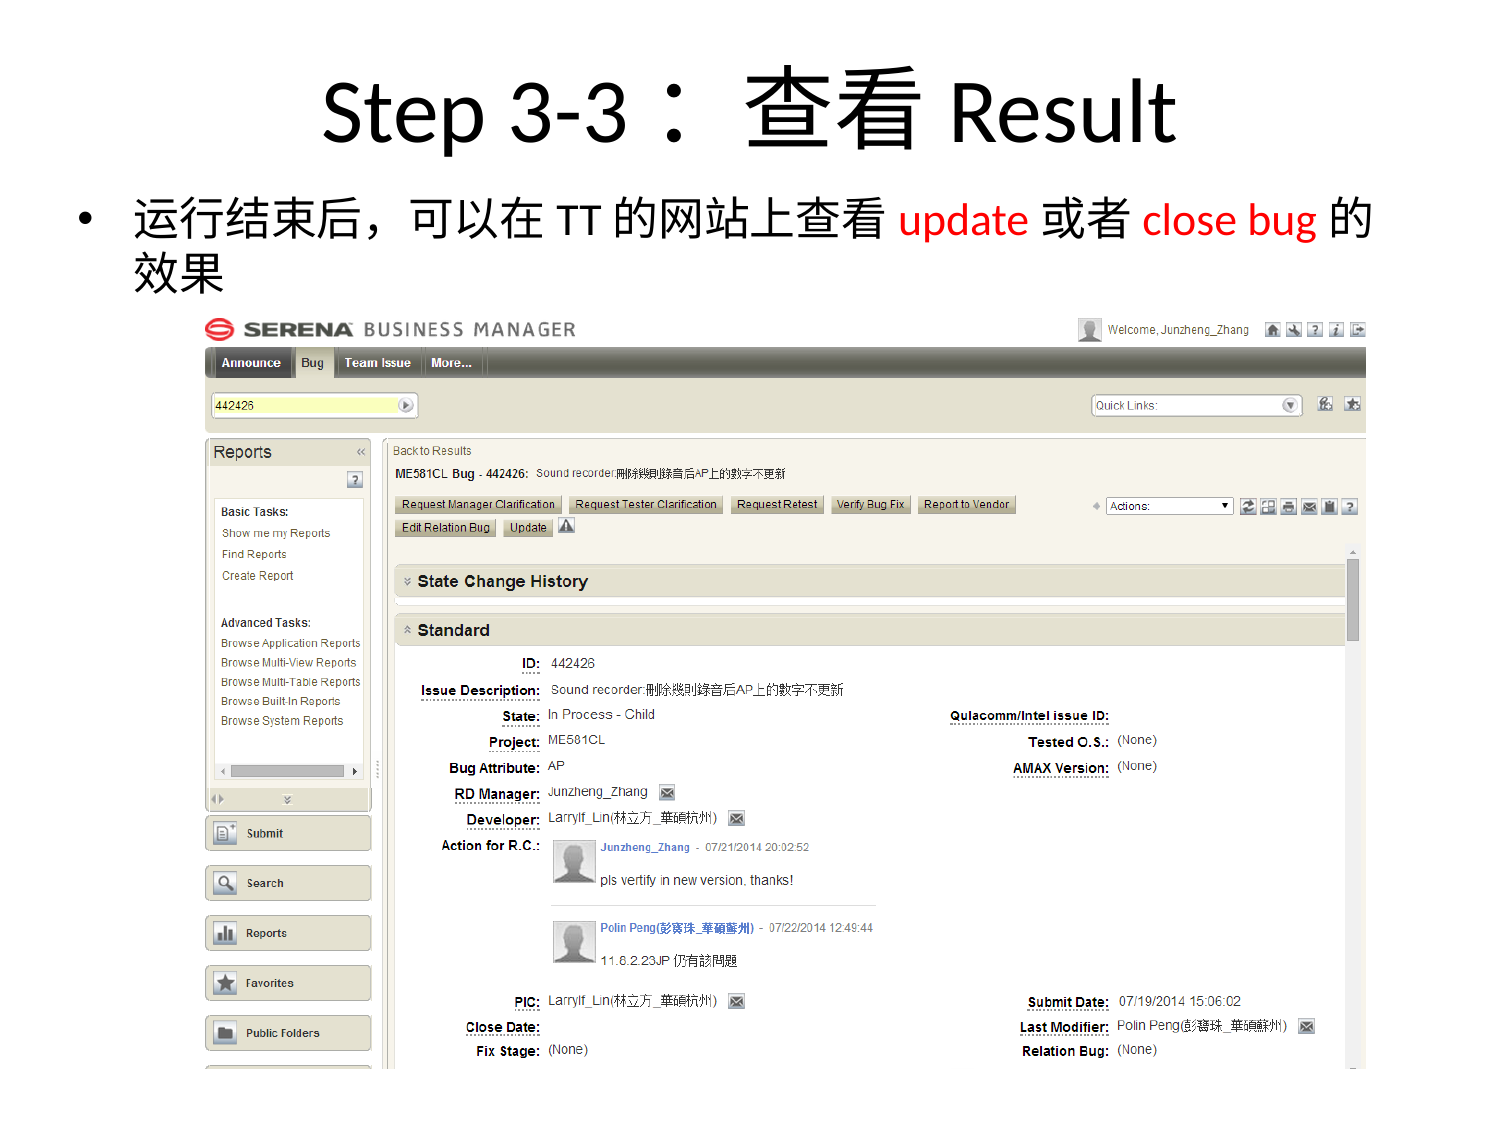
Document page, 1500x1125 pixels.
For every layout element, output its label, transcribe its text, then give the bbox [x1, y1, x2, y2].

title Step 3-3：查看Result [75, 12, 1425, 200]
picture [199, 312, 1366, 1070]
list 运行结束后，可以在TT的网站上查看update或者close bug的效果 [62, 182, 1413, 925]
